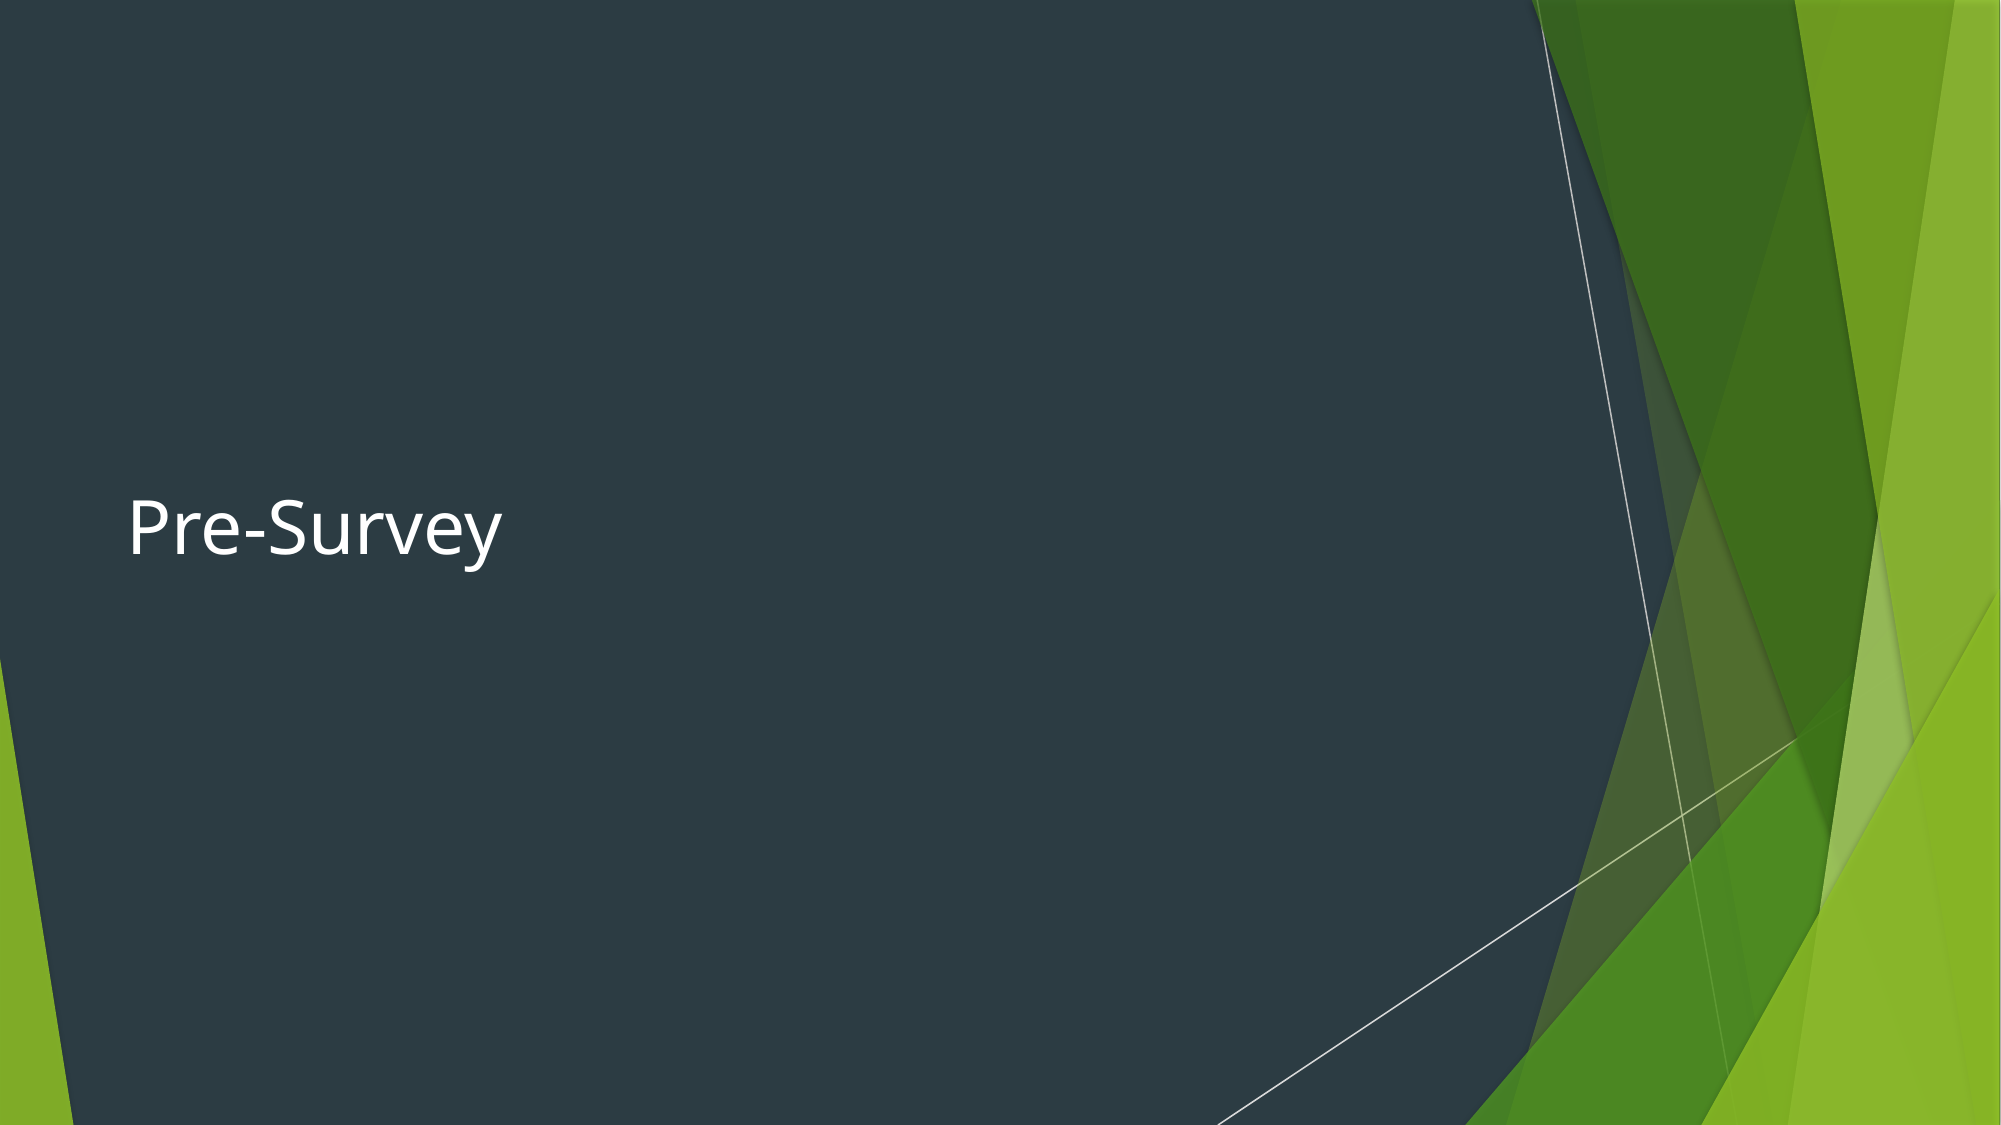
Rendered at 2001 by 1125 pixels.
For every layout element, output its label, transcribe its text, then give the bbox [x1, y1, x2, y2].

title Pre-Survey [111, 99, 742, 949]
